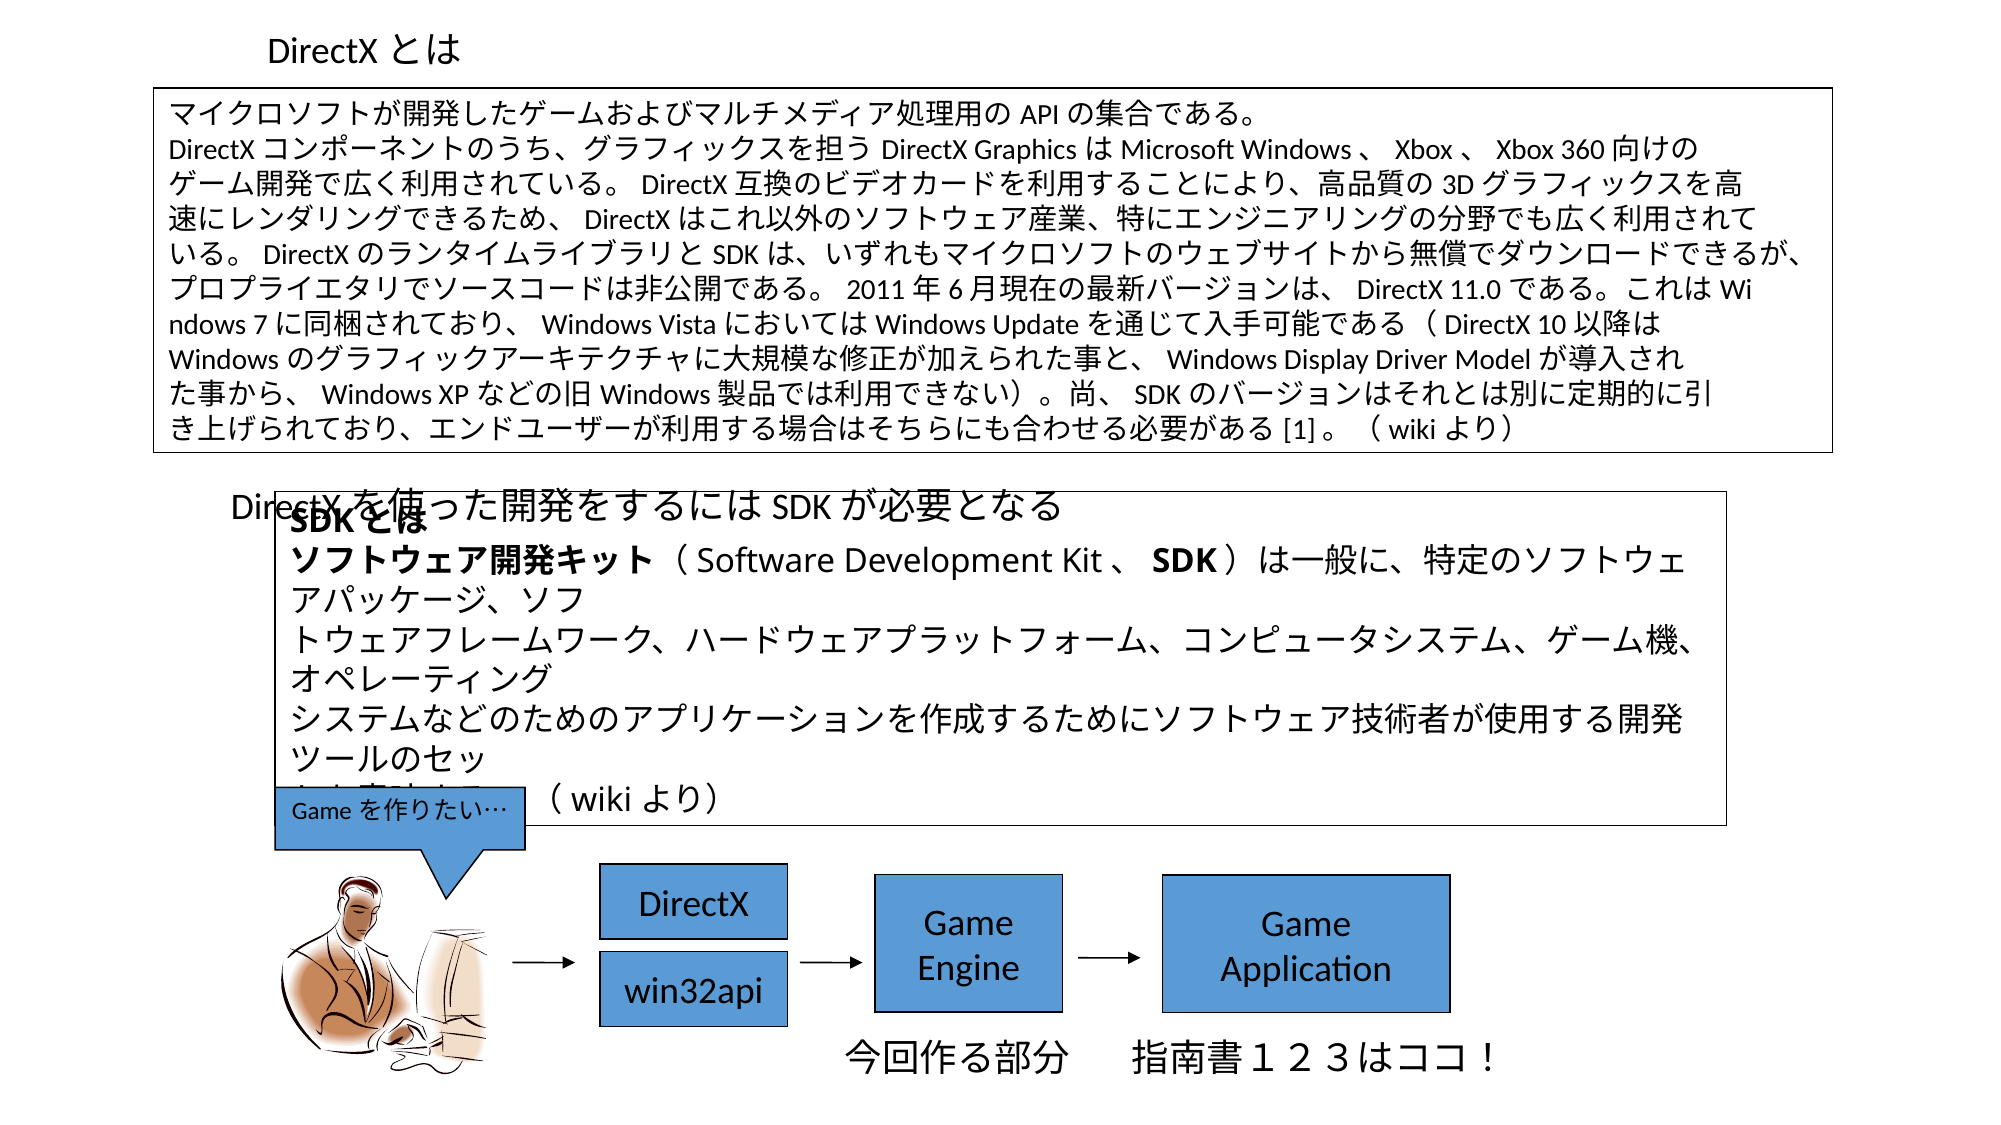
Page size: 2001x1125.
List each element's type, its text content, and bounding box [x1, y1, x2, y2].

text_box 指南書１２３はココ！ [1117, 1026, 1522, 1087]
text_box Game Engine [875, 874, 1063, 1012]
text_box DirectXとは [252, 18, 477, 79]
text_box win32api [600, 951, 788, 1027]
picture [274, 874, 488, 1077]
text_box Gameを作りたい… [275, 787, 526, 874]
text_box マイクロソフトが開発したゲームおよびマルチメディア処理用のAPIの集合である。 DirectXコンポーネントのうち、グラフィックスを担うDirectX GraphicsはMicrosoft Windows、Xbox、Xbox 360向けの ゲーム開発で広く利用されている。DirectX互換のビデオカードを利用することにより、高品質の3Dグラフィックスを高 速にレンダリングできるため、DirectXはこれ以外のソフトウェア産業、特にエンジニアリングの分野でも広く利用されて いる。DirectXのランタイムライブラリとSDKは、いずれもマイクロソフトのウェブサイトから無償でダウンロードできるが、 プロプライエタリでソースコードは非公開である。2011年6月現在の最新バージョンは、DirectX 11.0である。これはWi ndows 7に同梱されており、Windows VistaにおいてはWindows Updateを通じて入手可能である（DirectX 10以降は Windowsのグラフィックアーキテクチャに大規模な修正が加えられた事と、Windows Display Driver Modelが導入され た事から、Windows XPなどの旧Windows製品では利用できない）。尚、SDKのバージョンはそれとは別に定期的に引 き上げられており、エンドユーザーが利用する場合はそちらにも合わせる必要がある[1]。（wikiより） [153, 88, 1833, 453]
text_box DirectX [600, 863, 788, 939]
text_box SDKとは ソフトウェア開発キット（Software Development Kit、SDK）は一般に、特定のソフトウェアパッケージ、ソフ トウェアフレームワーク、ハードウェアプラットフォーム、コンピュータシステム、ゲーム機、オペレーティング システムなどのためのアプリケーションを作成するためにソフトウェア技術者が使用する開発ツールのセッ トを意味する。 （wikiより） [274, 491, 1727, 826]
text_box Game Application [1162, 874, 1450, 1013]
text_box [512, 956, 575, 969]
text_box [1078, 951, 1141, 965]
text_box DirectXを使った開発をするにはSDKが必要となる [216, 474, 1080, 535]
text_box [799, 956, 863, 969]
text_box 今回作る部分 [830, 1026, 1085, 1087]
